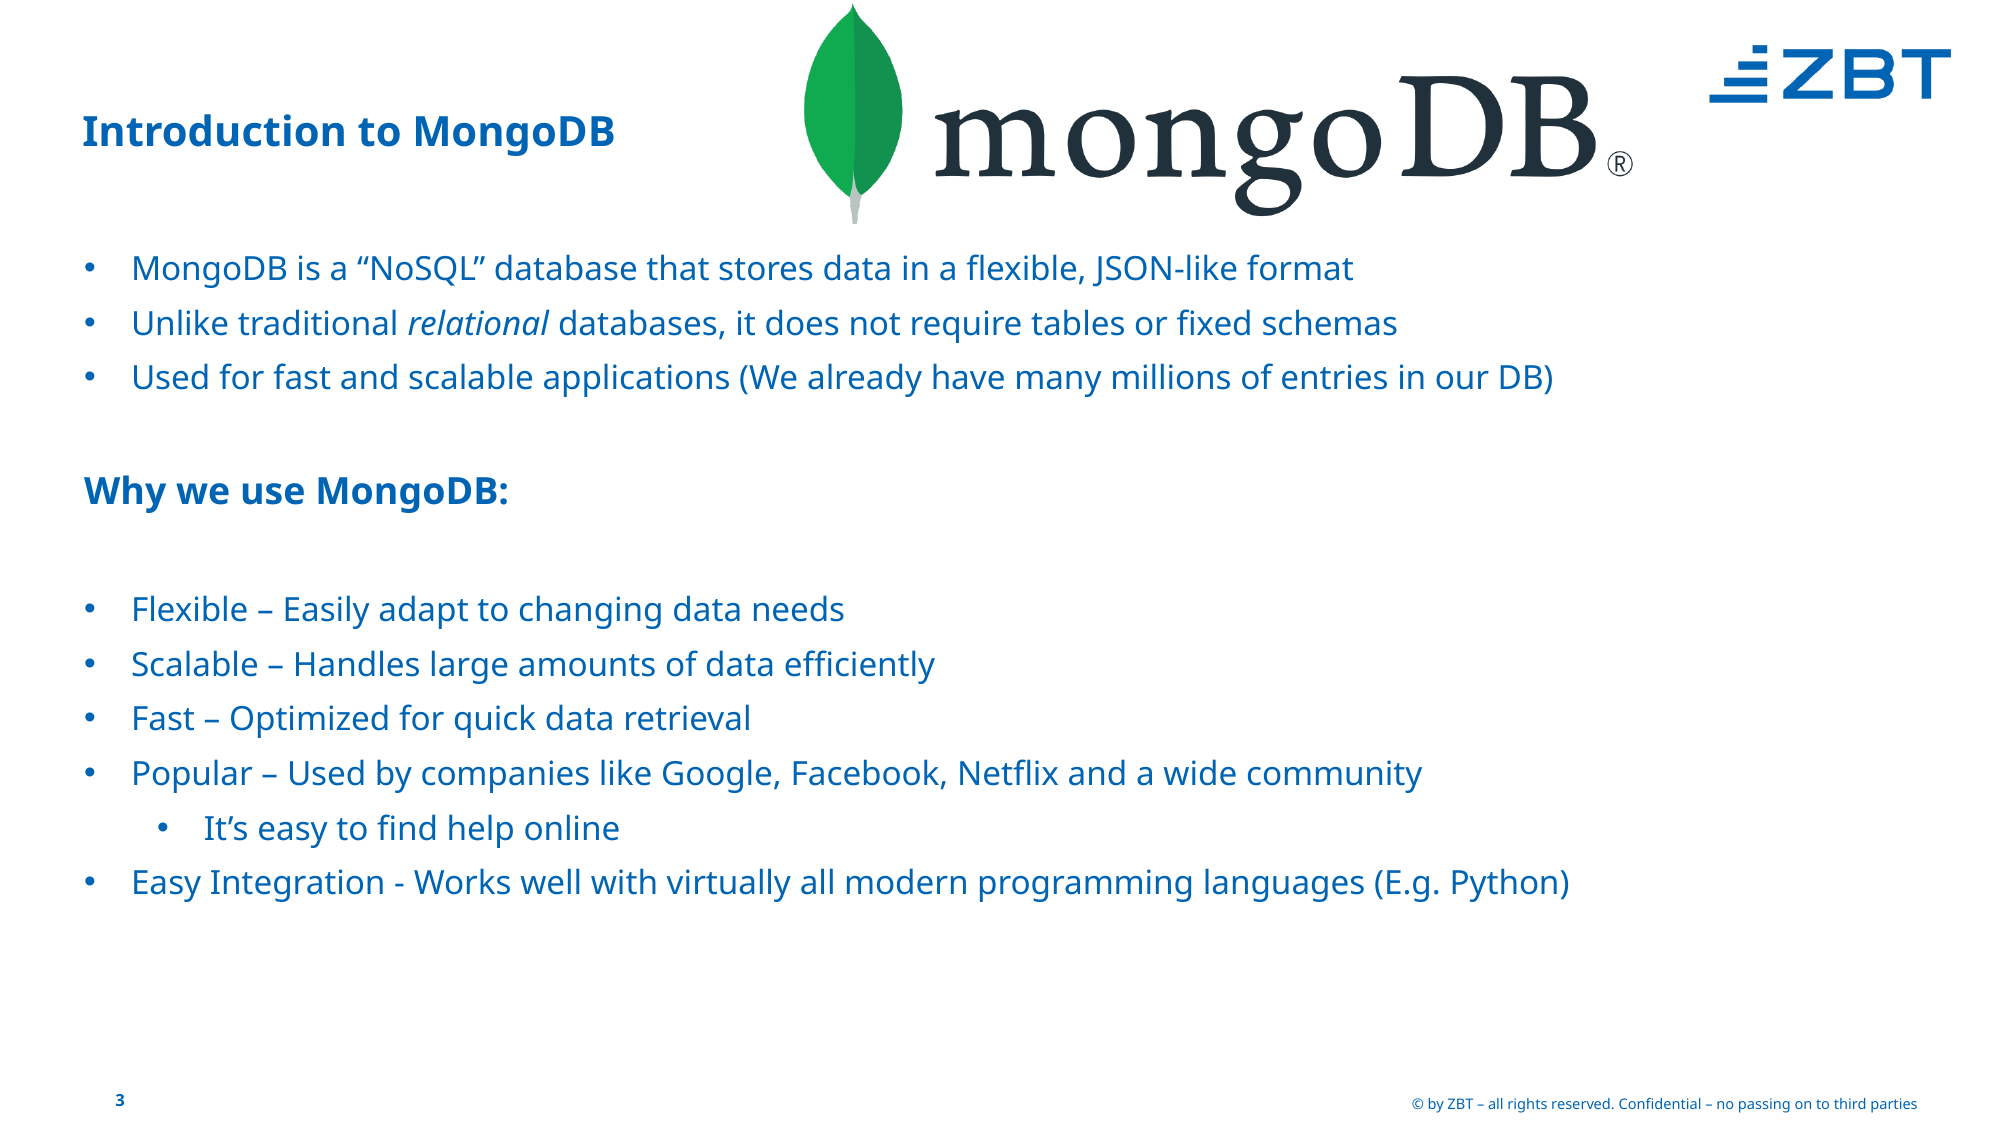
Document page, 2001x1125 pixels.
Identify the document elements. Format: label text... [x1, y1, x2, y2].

picture [1660, 0, 2000, 148]
picture [798, 0, 1637, 227]
title Introduction to MongoDB [67, 72, 793, 188]
list MongoDB is a “NoSQL” database that stores data in a flexible, JSON-like format Unlike traditional relational databases, it does not require tables or fixed schemas Used for fast and scalable applications (We already have many millions of entries in our DB) Why we use MongoDB: Flexible – Easily adapt to changing data needs Scalable – Handles large amounts of data efficiently Fast – Optimized for quick data retrieval Popular – Used by companies like Google, Facebook, Netflix and a wide community It’s easy to find help online Easy Integration - Works well with virtually all modern programming languages (E.g. Python) [69, 231, 1938, 1059]
